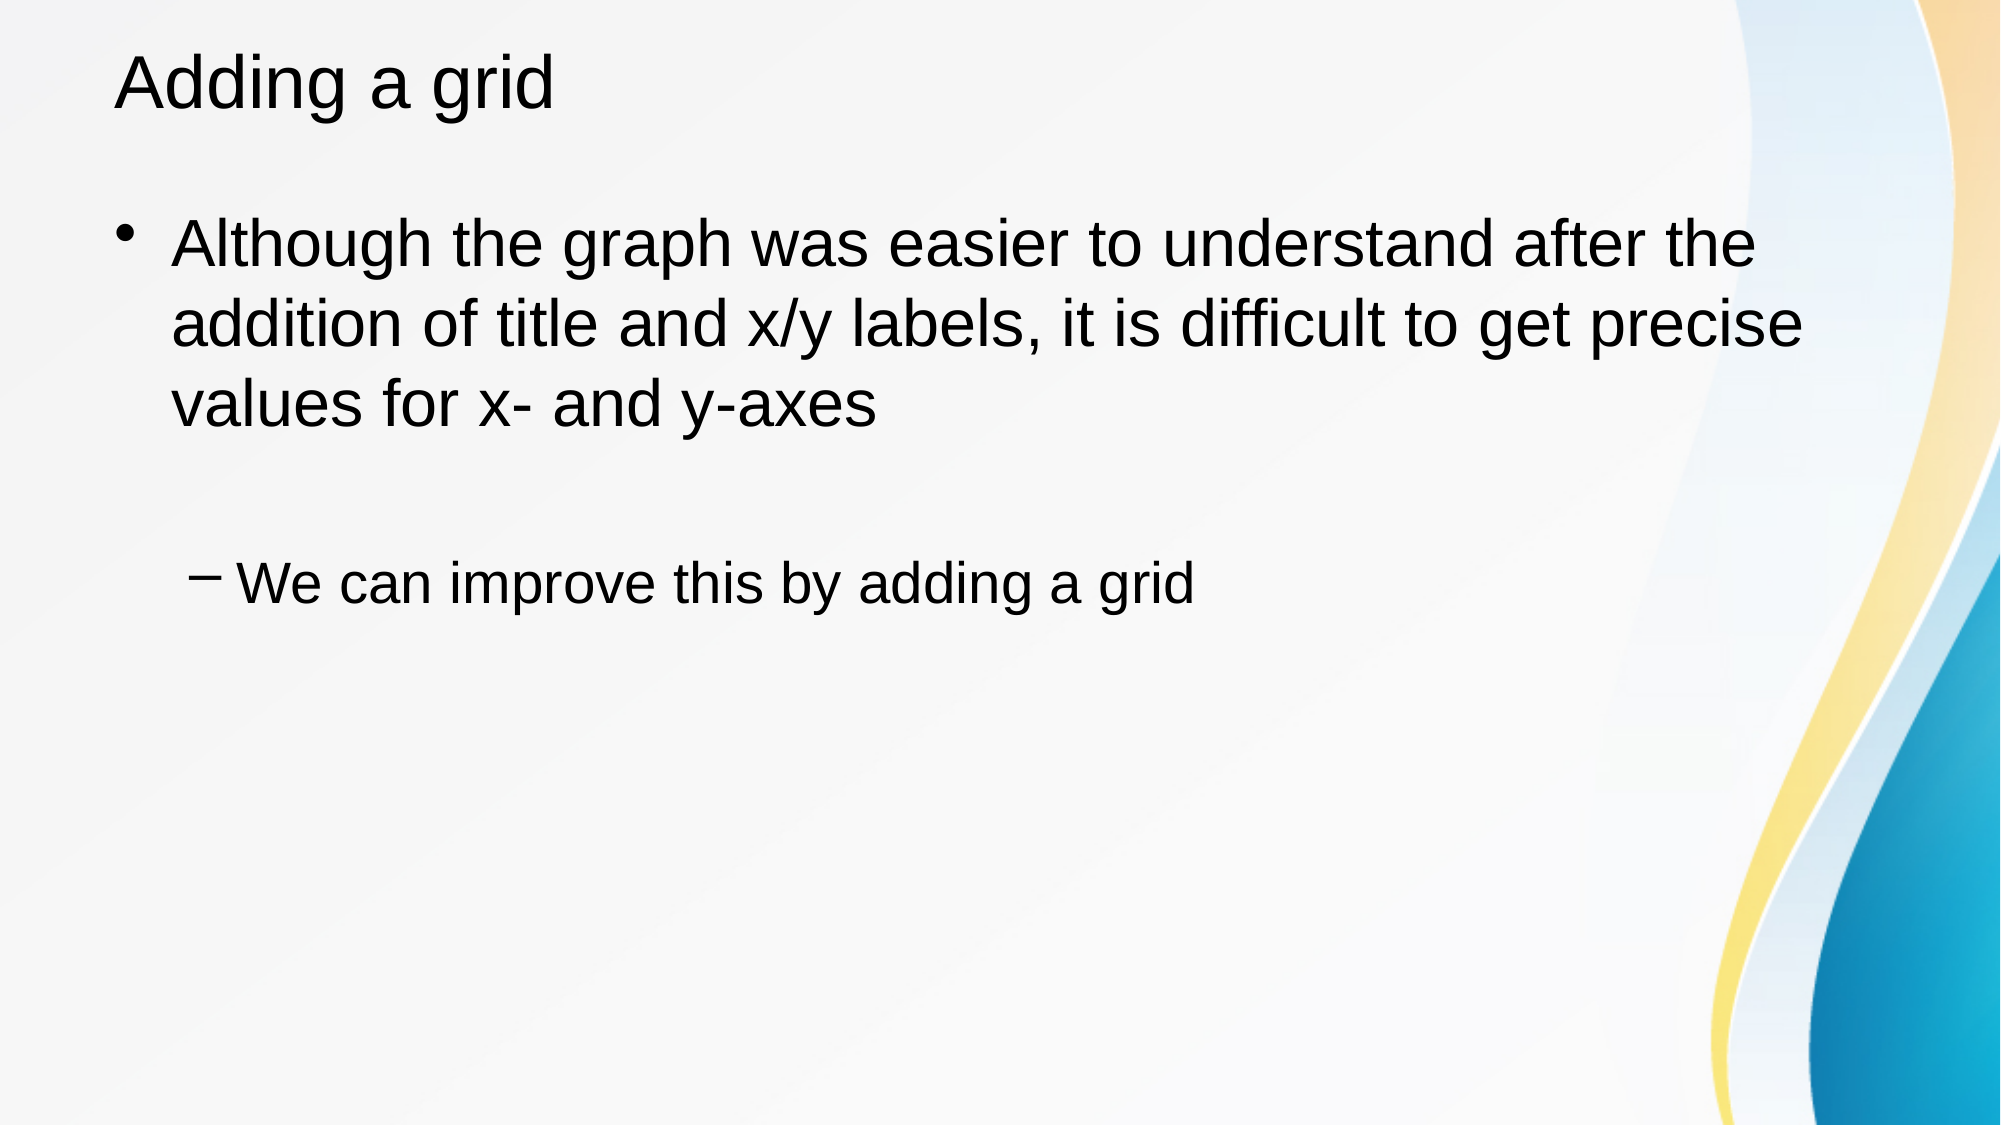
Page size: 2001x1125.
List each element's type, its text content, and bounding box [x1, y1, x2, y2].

title Adding a grid [99, 30, 1901, 127]
picture [0, 0, 2001, 1125]
list Although the graph was easier to understand after the addition of title and x/y labels, it is difficult to get precise values for x- and y-axes We can improve this by adding a grid [99, 192, 1901, 1006]
